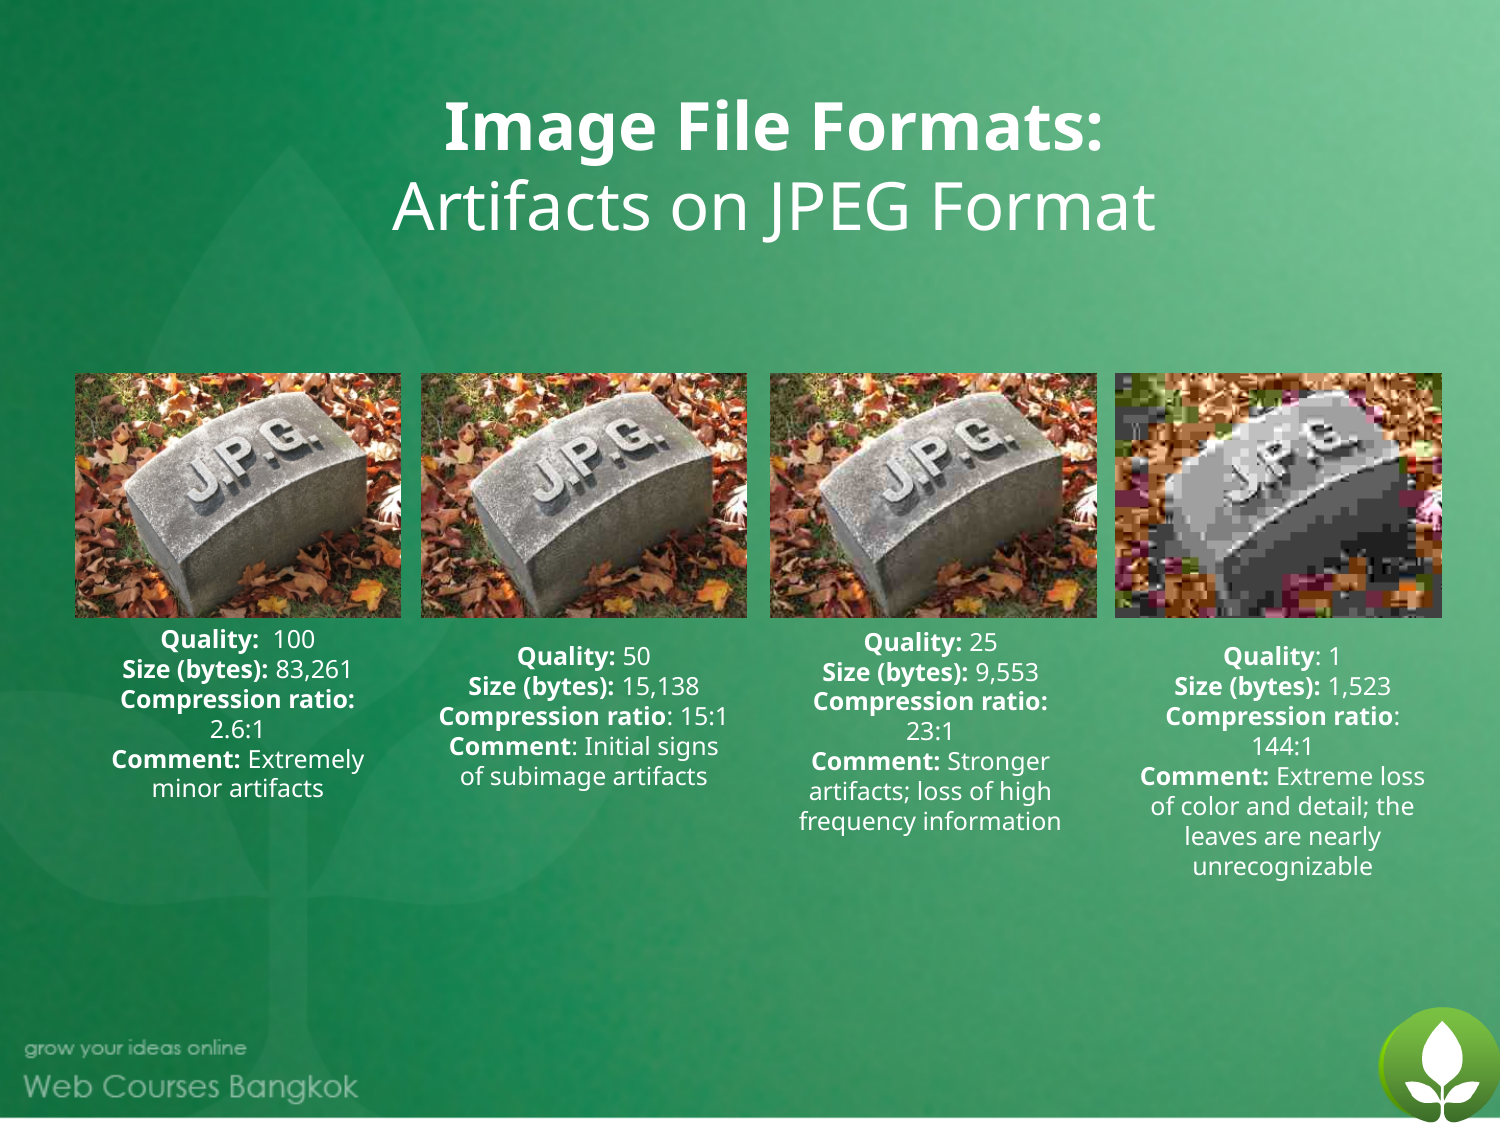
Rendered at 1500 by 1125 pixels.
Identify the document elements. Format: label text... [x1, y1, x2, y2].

text_box Quality: 25 Size (bytes): 9,553 Compression ratio: 23:1 Comment: Stronger artifacts; loss of high frequency information [770, 633, 1092, 858]
text_box Quality: 50 Size (bytes): 15,138 Compression ratio: 15:1 Comment: Initial signs of subimage artifacts [421, 633, 747, 798]
text_box Image File Formats: Artifacts on JPEG Format [99, 70, 1450, 258]
title Quality: 100 Size (bytes): 83,261 Compression ratio: 2.6:1 Comment: Extremely minor artifacts [75, 626, 401, 808]
picture [0, 0, 1500, 1125]
text_box [74, 45, 1425, 233]
text_box Quality: 1 Size (bytes): 1,523 Compression ratio: 144:1 Comment: Extreme loss of color and detail; the leaves are nearly unrecognizable [1115, 632, 1450, 888]
